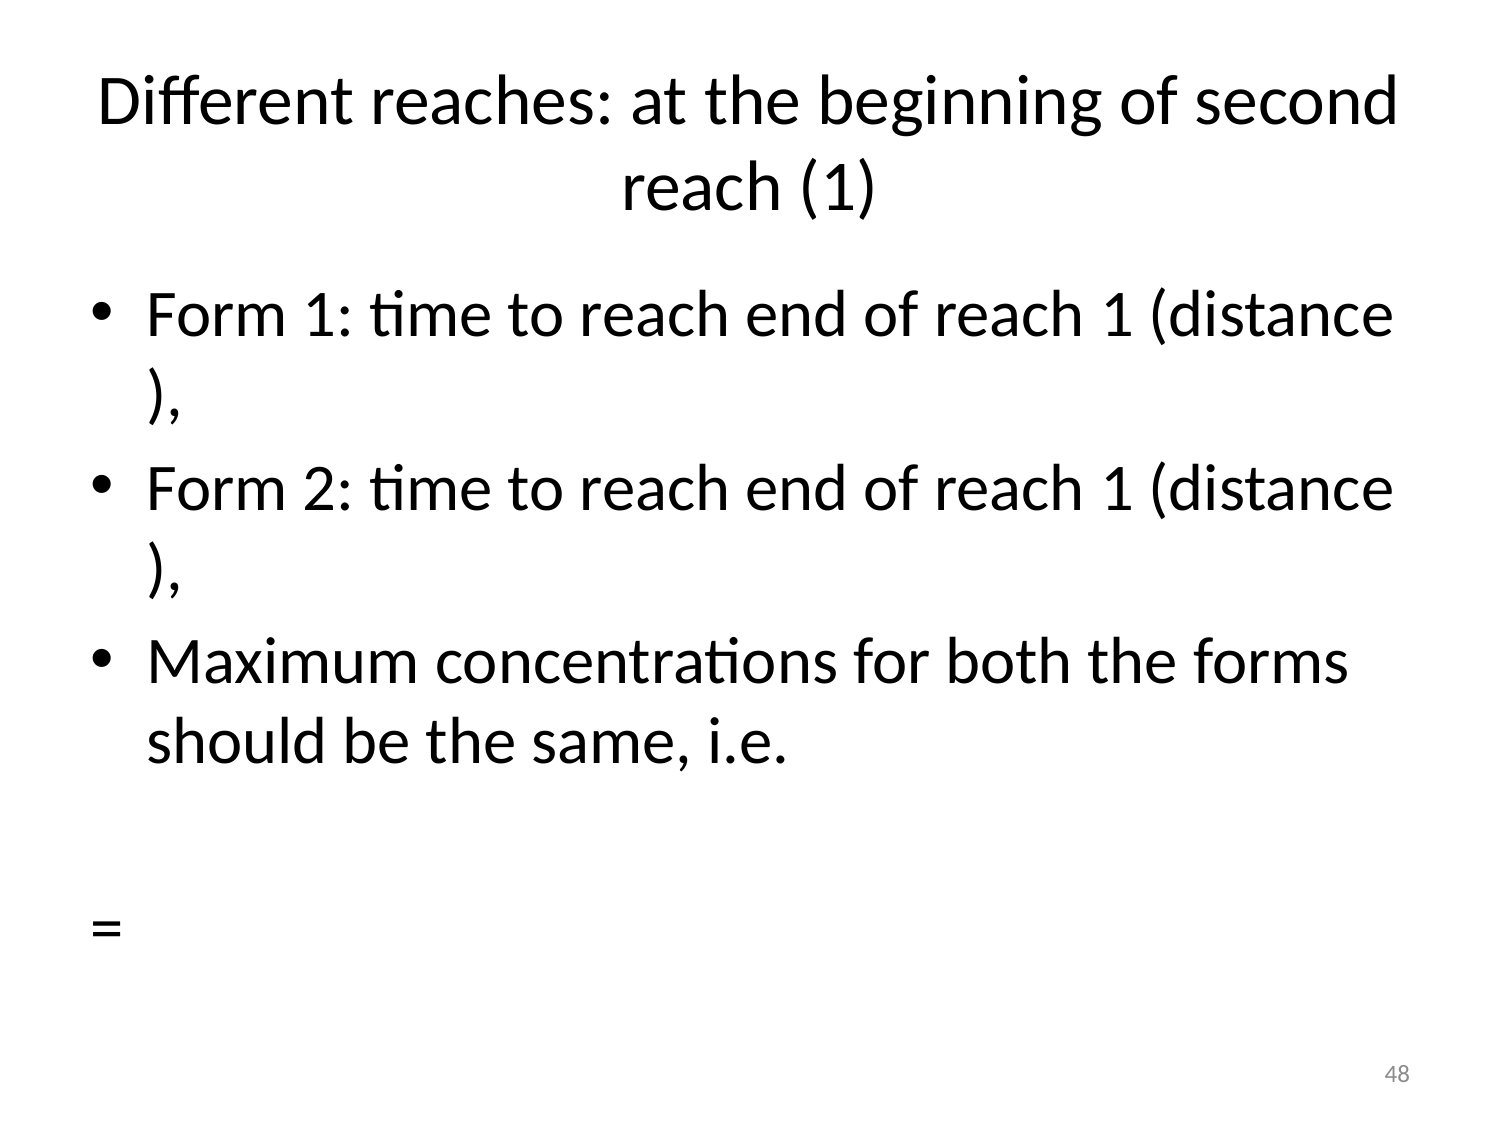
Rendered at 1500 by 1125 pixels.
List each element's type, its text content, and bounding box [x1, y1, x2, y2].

title Different reaches: at the beginning of second reach (1) [75, 45, 1425, 233]
slide_number 48 [1074, 1042, 1425, 1103]
